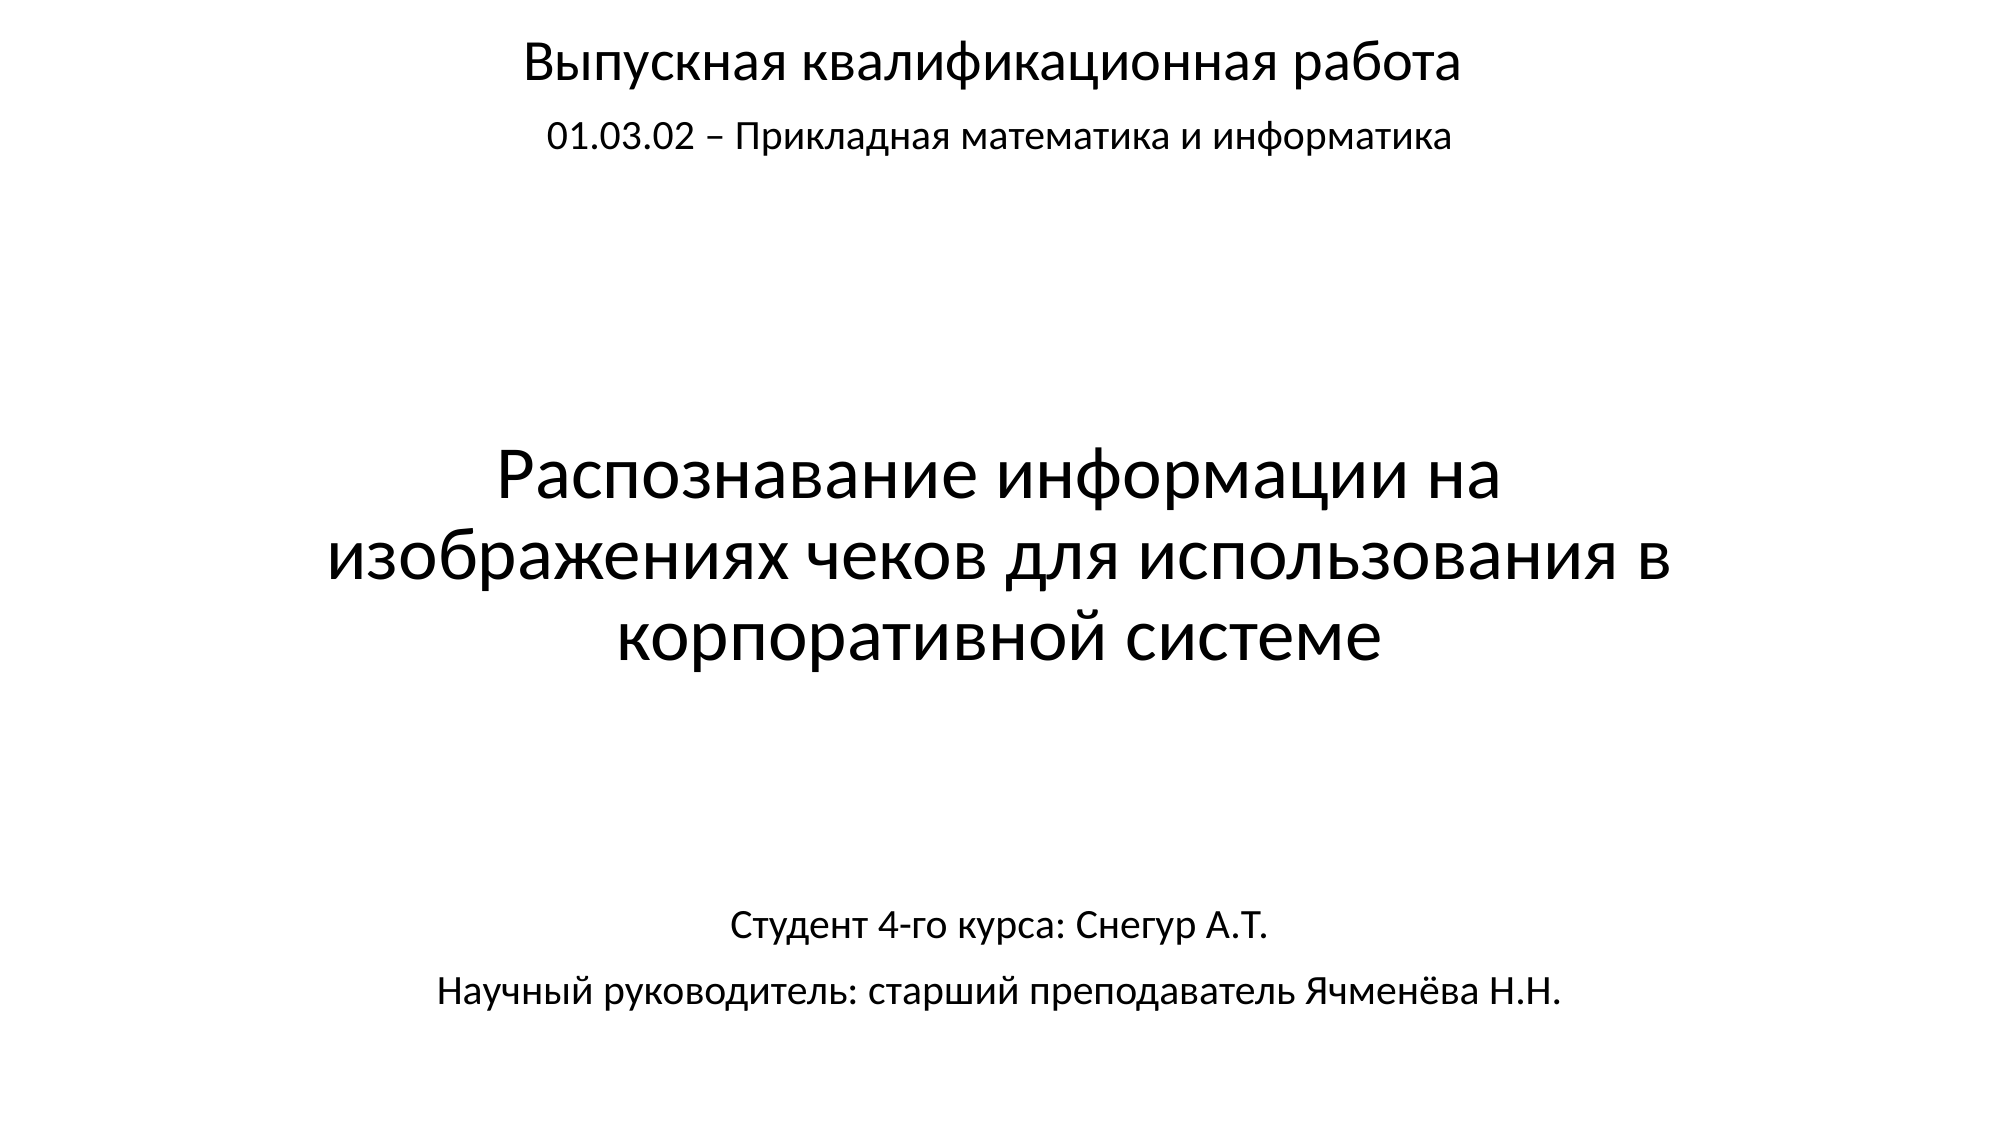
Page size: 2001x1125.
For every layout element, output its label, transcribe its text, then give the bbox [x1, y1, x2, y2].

text_box Студент 4-го курса: Снегур А.Т. Научный руководитель: старший преподаватель Ячменёва Н.Н. [249, 894, 1750, 1125]
text_box Распознавание информации на изображениях чеков для использования в корпоративной системе [249, 426, 1750, 699]
subtitle Выпускная квалификационная работа 01.03.02 – Прикладная математика и информатика [249, 22, 1750, 294]
